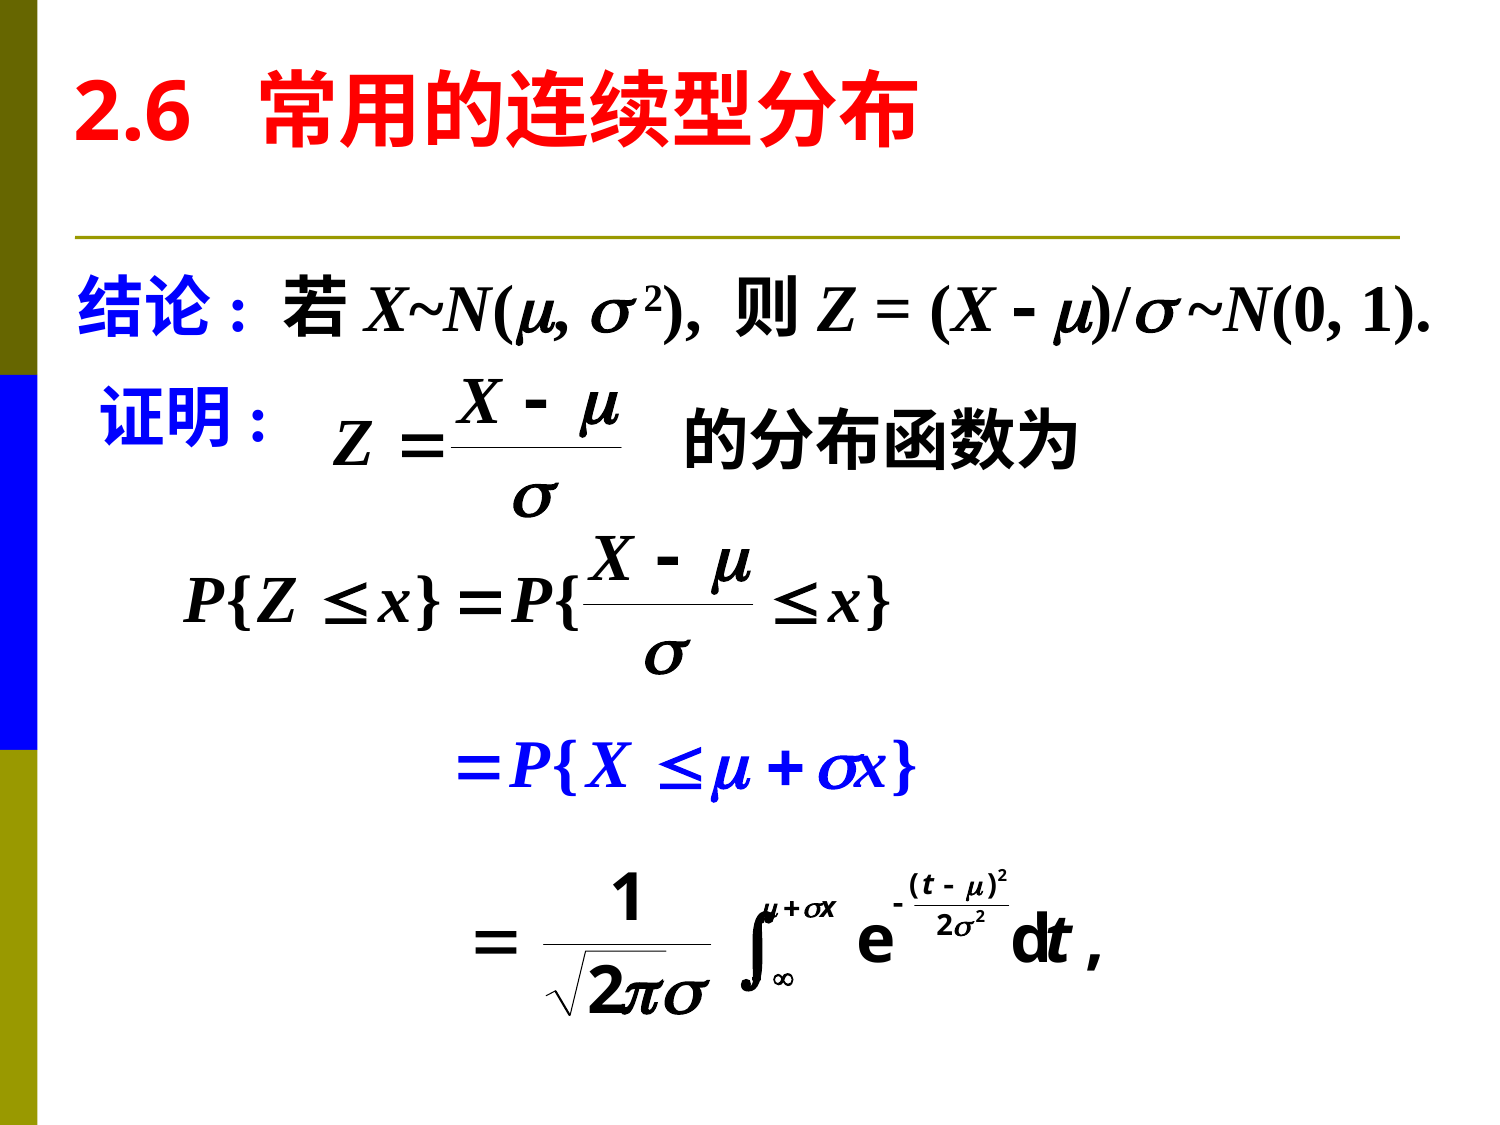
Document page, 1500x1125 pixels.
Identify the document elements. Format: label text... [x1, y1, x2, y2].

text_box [177, 521, 890, 678]
text_box 的分布函数为 [667, 390, 1114, 486]
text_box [326, 364, 625, 521]
text_box 结论: 若X~N(,  2), 则Z = (X  )/ ~N(0, 1). [62, 257, 1448, 353]
text_box 证明: [83, 367, 302, 463]
text_box 2.6 常用的连续型分布 [58, 49, 956, 164]
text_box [449, 736, 916, 806]
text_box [466, 857, 1104, 1021]
